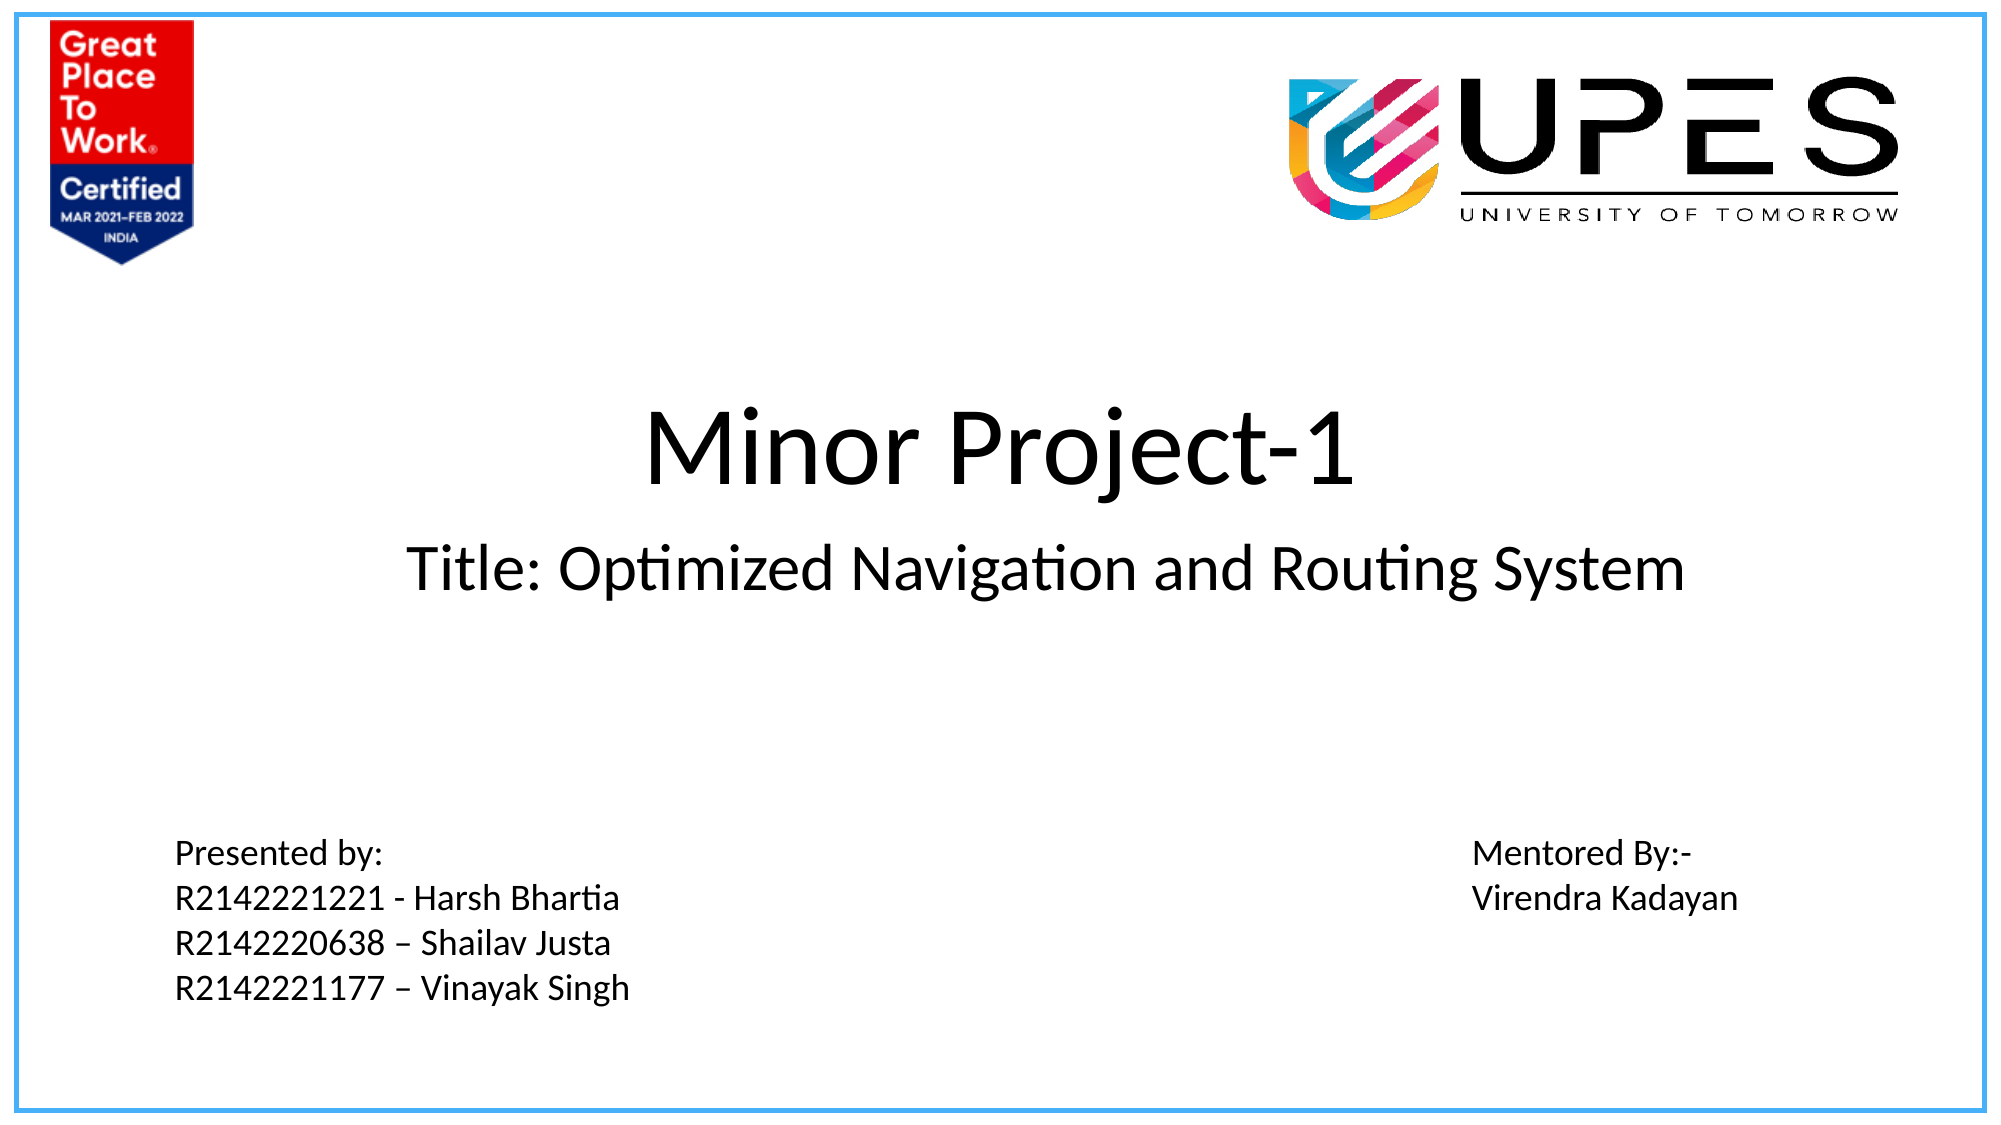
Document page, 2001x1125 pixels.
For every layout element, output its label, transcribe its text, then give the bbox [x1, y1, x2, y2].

picture [49, 20, 194, 266]
text_box Presented by: R2142221221 - Harsh Bhartia R2142220638 – Shailav Justa R2142221177 – Vinayak Singh [160, 820, 681, 1106]
picture [1227, 20, 1978, 266]
text_box Mentored By:- Virendra Kadayan [1457, 820, 1903, 926]
text_box Title: Optimized Navigation and Routing System [231, 516, 1864, 611]
text_box Minor Project-1 [450, 364, 1550, 515]
